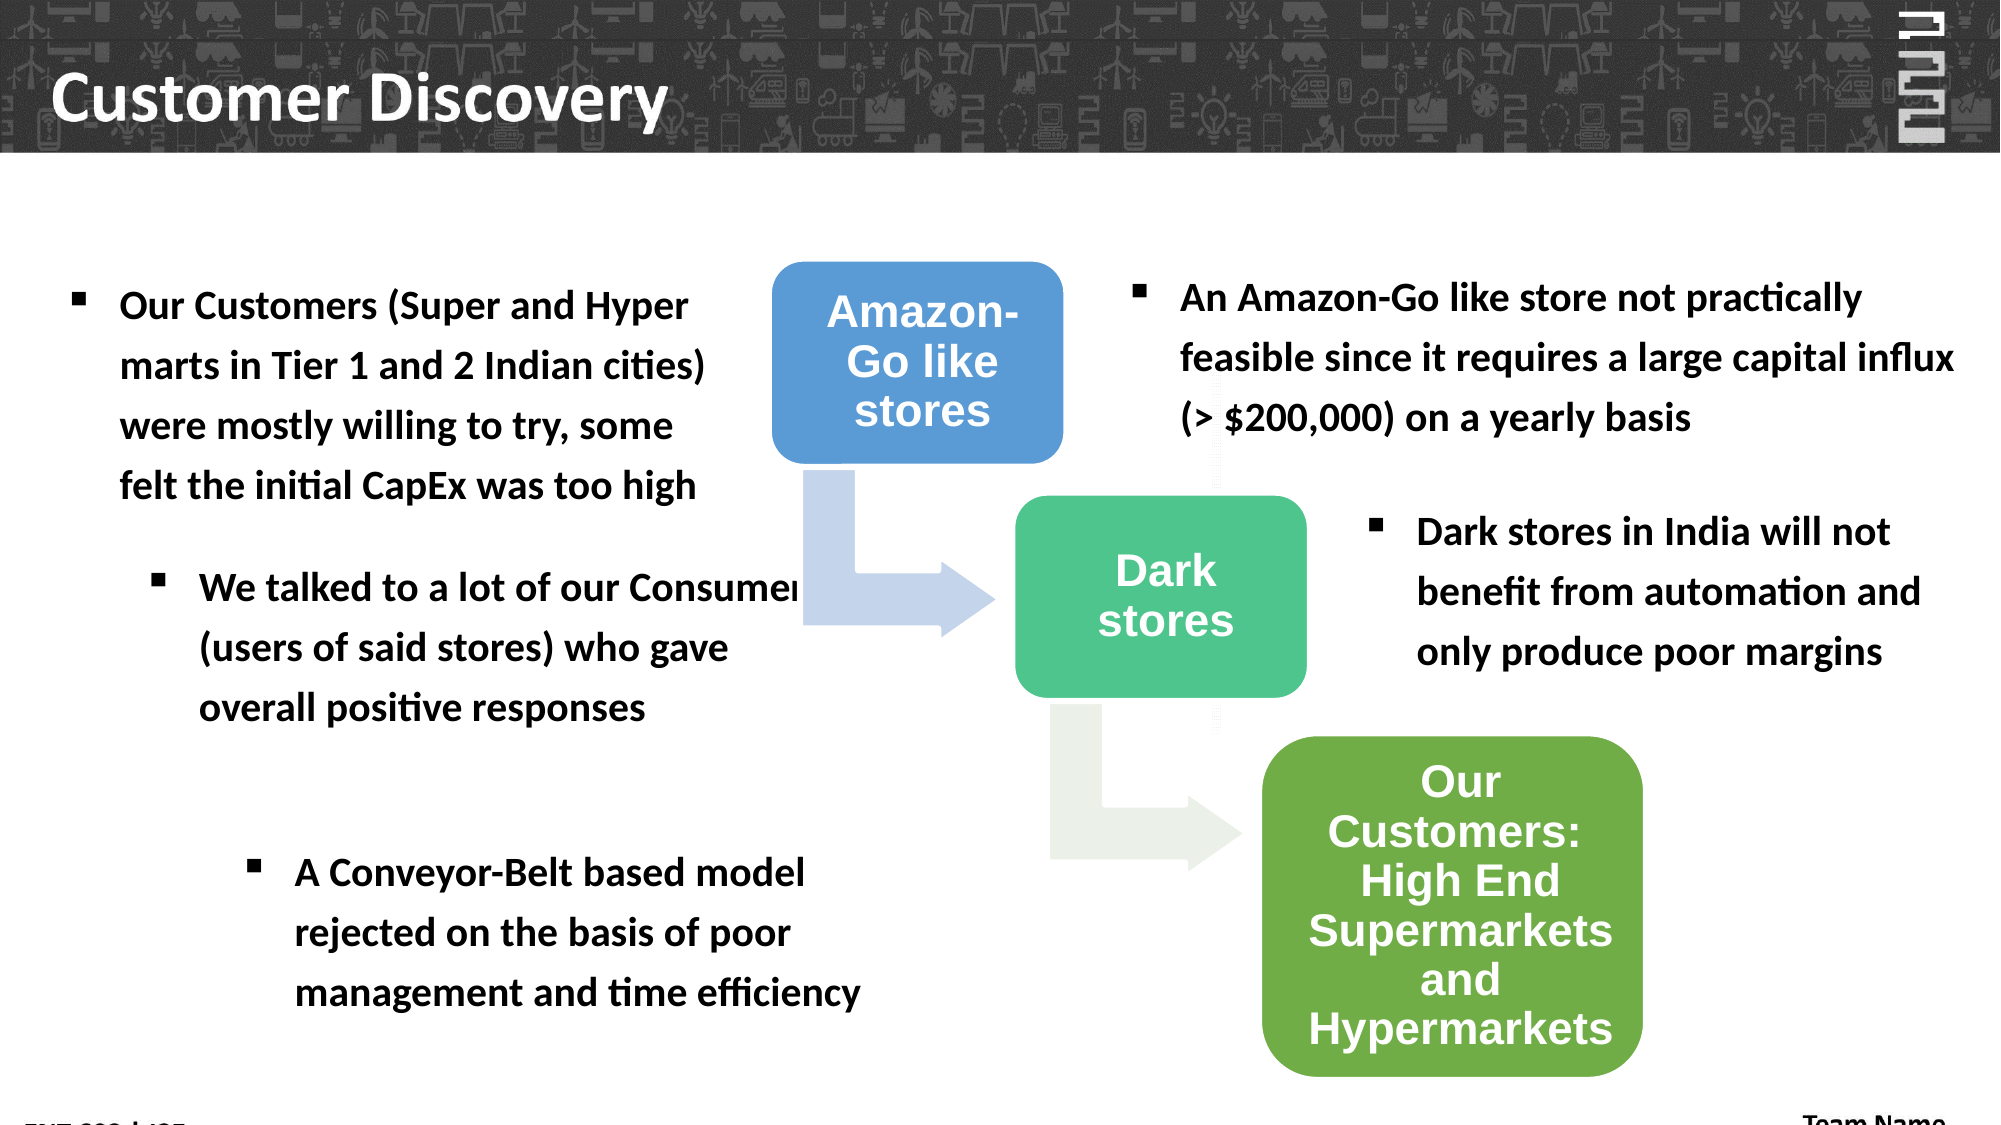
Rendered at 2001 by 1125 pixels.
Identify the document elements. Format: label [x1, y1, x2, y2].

text_box [765, 221, 1647, 1111]
picture [0, 0, 2000, 1125]
